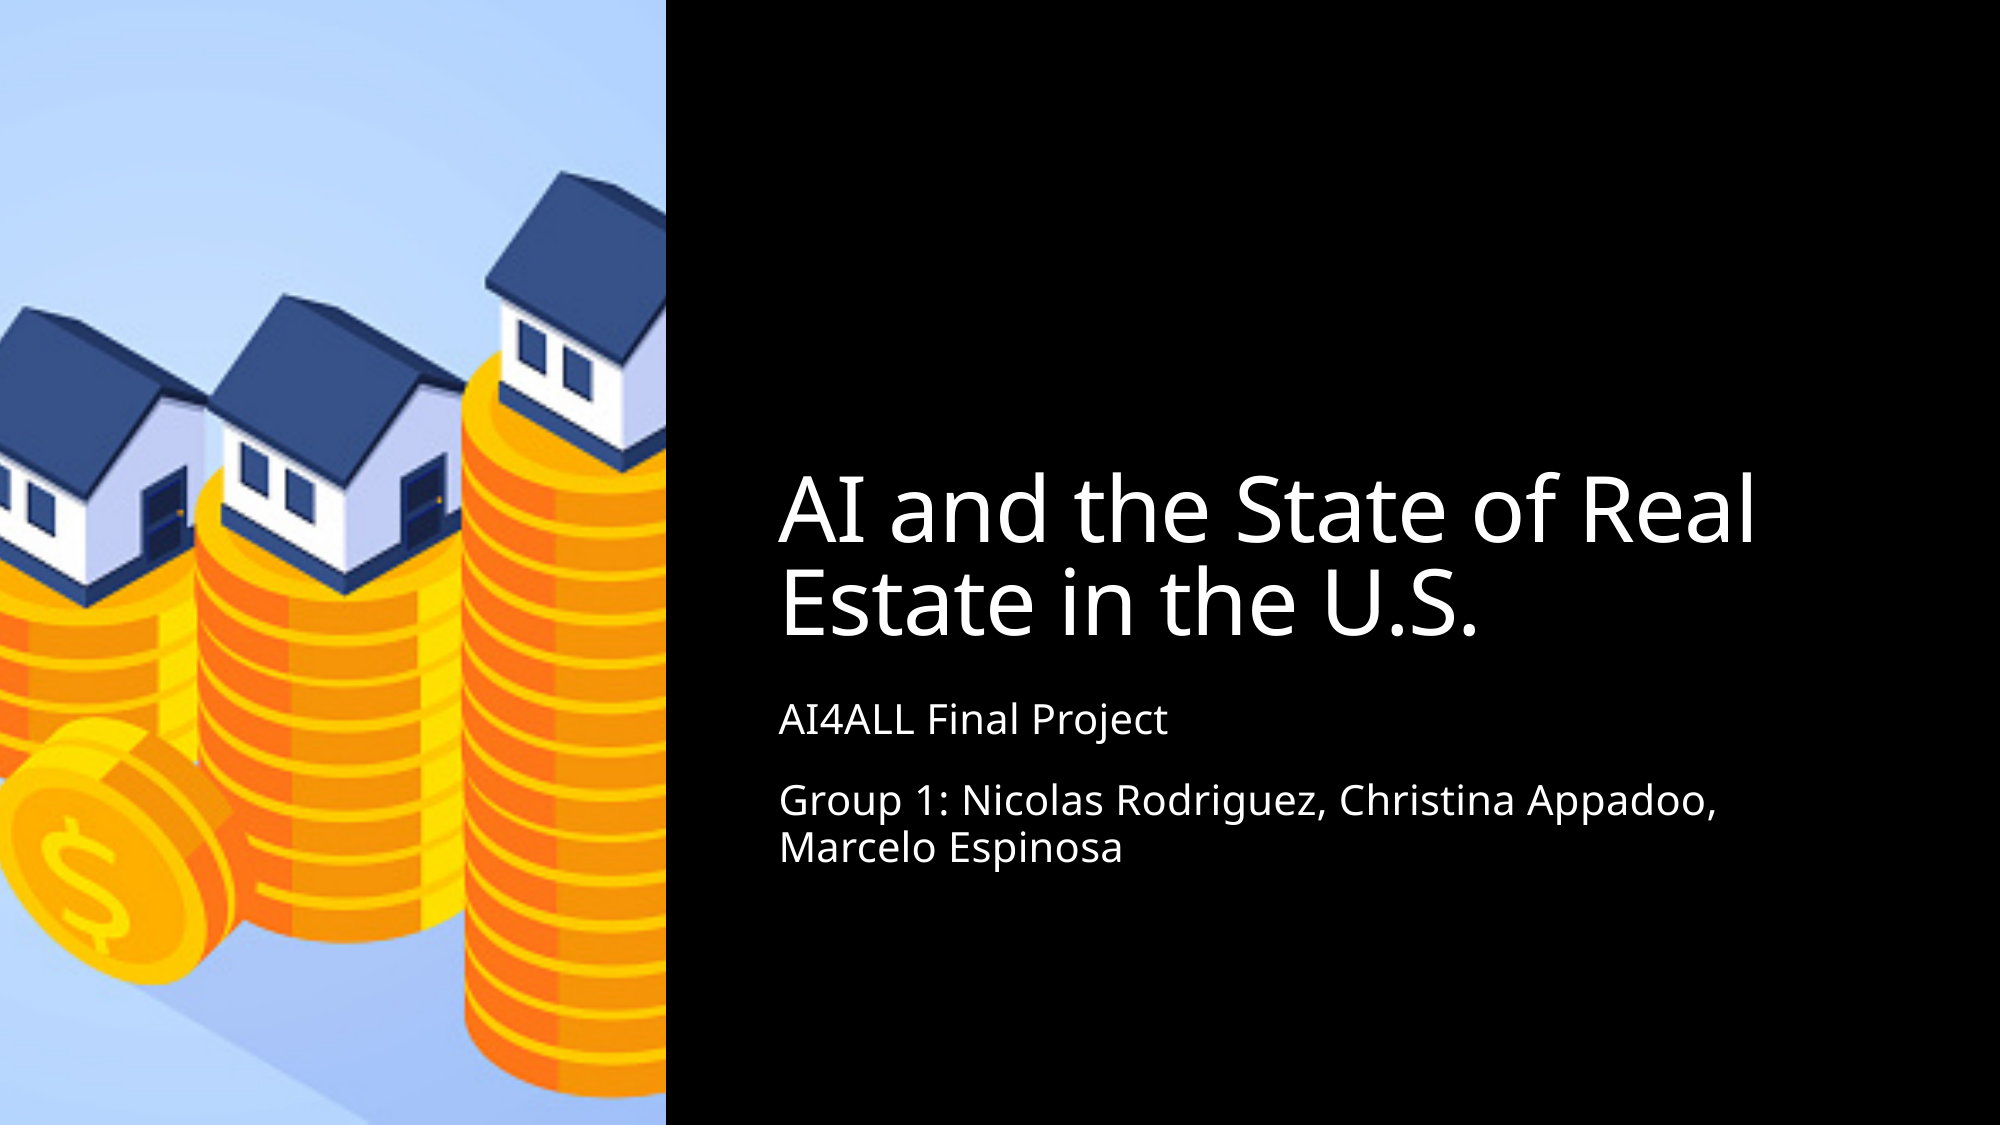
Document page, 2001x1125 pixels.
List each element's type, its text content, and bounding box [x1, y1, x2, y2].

subtitle AI4ALL Final Project Group 1: Nicolas Rodriguez, Christina Appadoo, Marcelo Espinosa [763, 688, 1796, 988]
title AI and the State of Real Estate in the U.S. [763, 152, 1796, 662]
picture [0, 0, 667, 1125]
